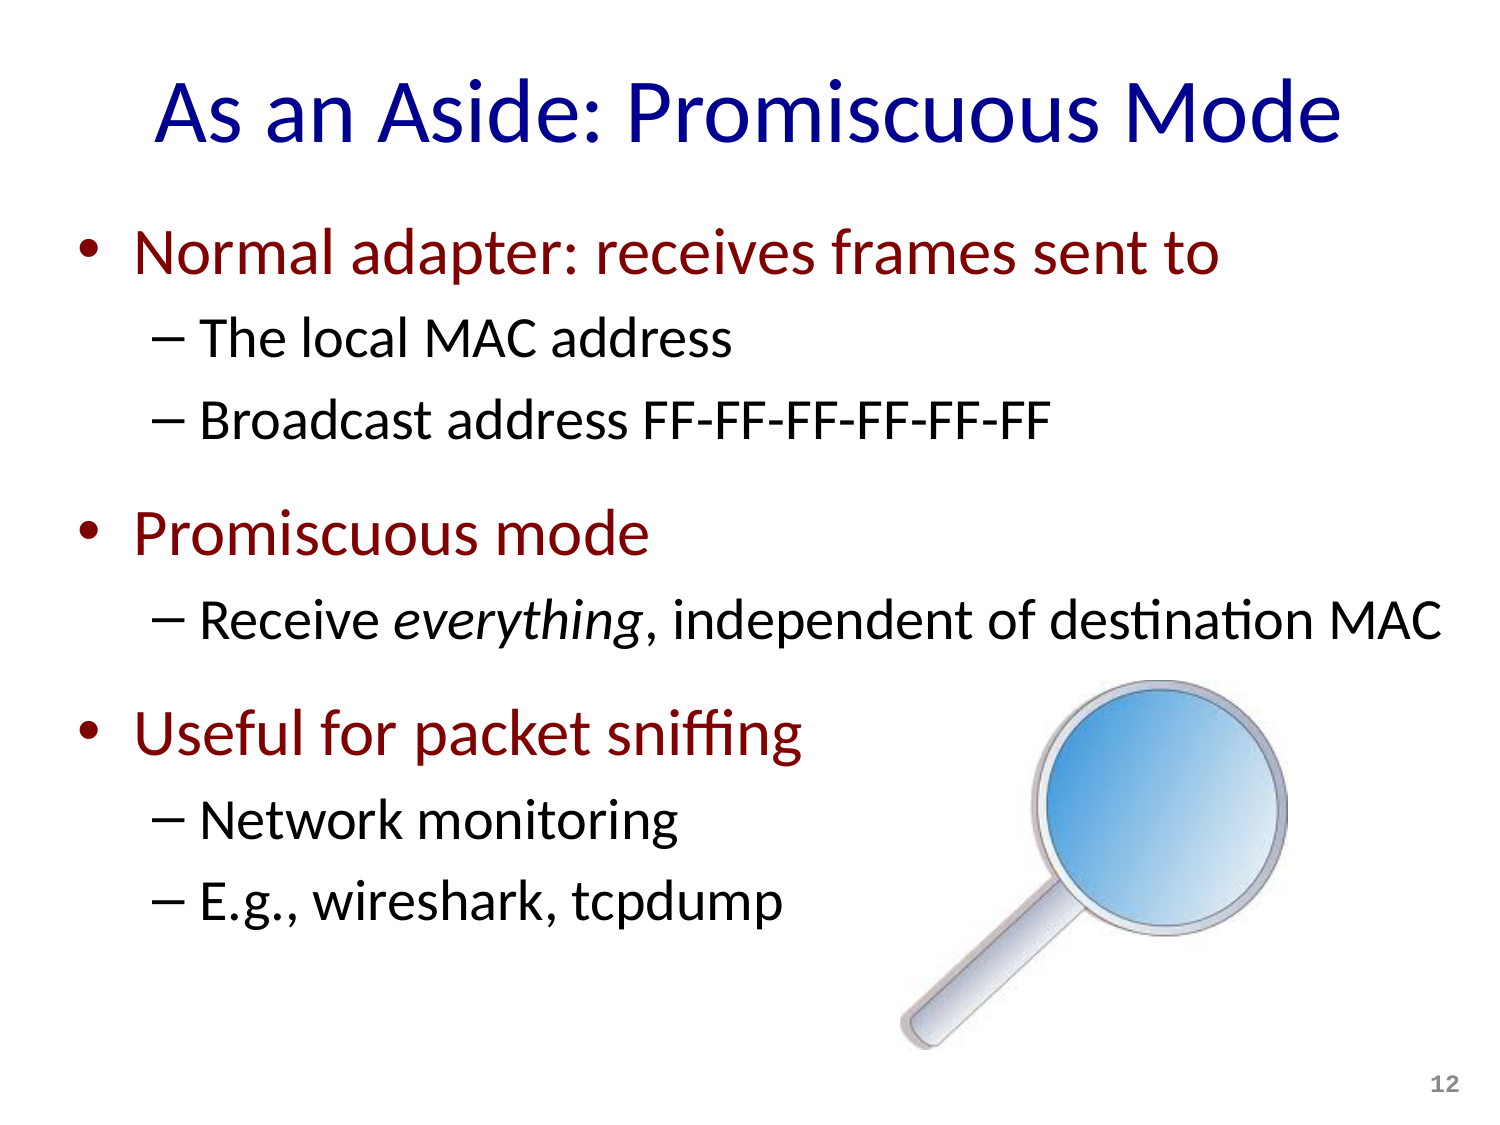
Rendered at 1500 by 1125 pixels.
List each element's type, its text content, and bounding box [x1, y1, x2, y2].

list Normal adapter: receives frames sent to The local MAC address Broadcast address FF-FF-FF-FF-FF-FF Promiscuous mode Receive everything, independent of destination MAC Useful for packet sniffing Network monitoring E.g., wireshark, tcpdump [62, 200, 1463, 1005]
picture [899, 680, 1288, 1051]
title As an Aside: Promiscuous Mode [75, 12, 1425, 200]
slide_number 12 [1125, 1052, 1475, 1113]
